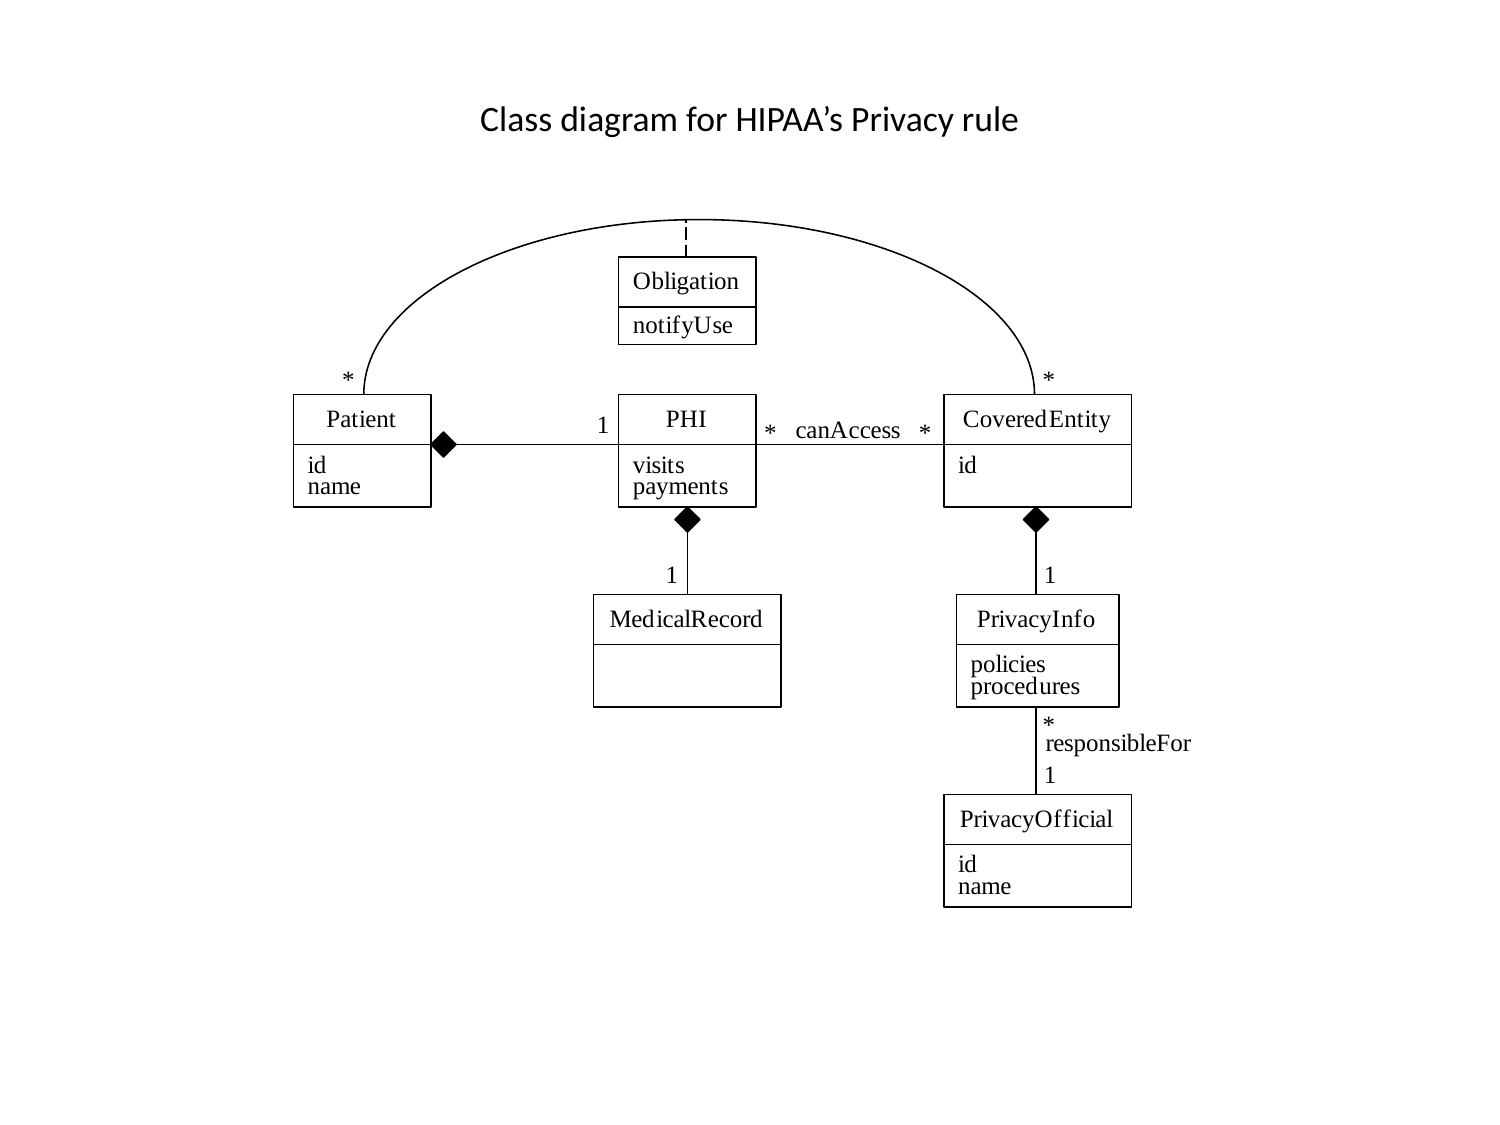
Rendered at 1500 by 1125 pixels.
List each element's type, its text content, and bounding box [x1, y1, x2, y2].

picture [290, 216, 1210, 909]
title Class diagram for HIPAA’s Privacy rule [75, 45, 1425, 233]
